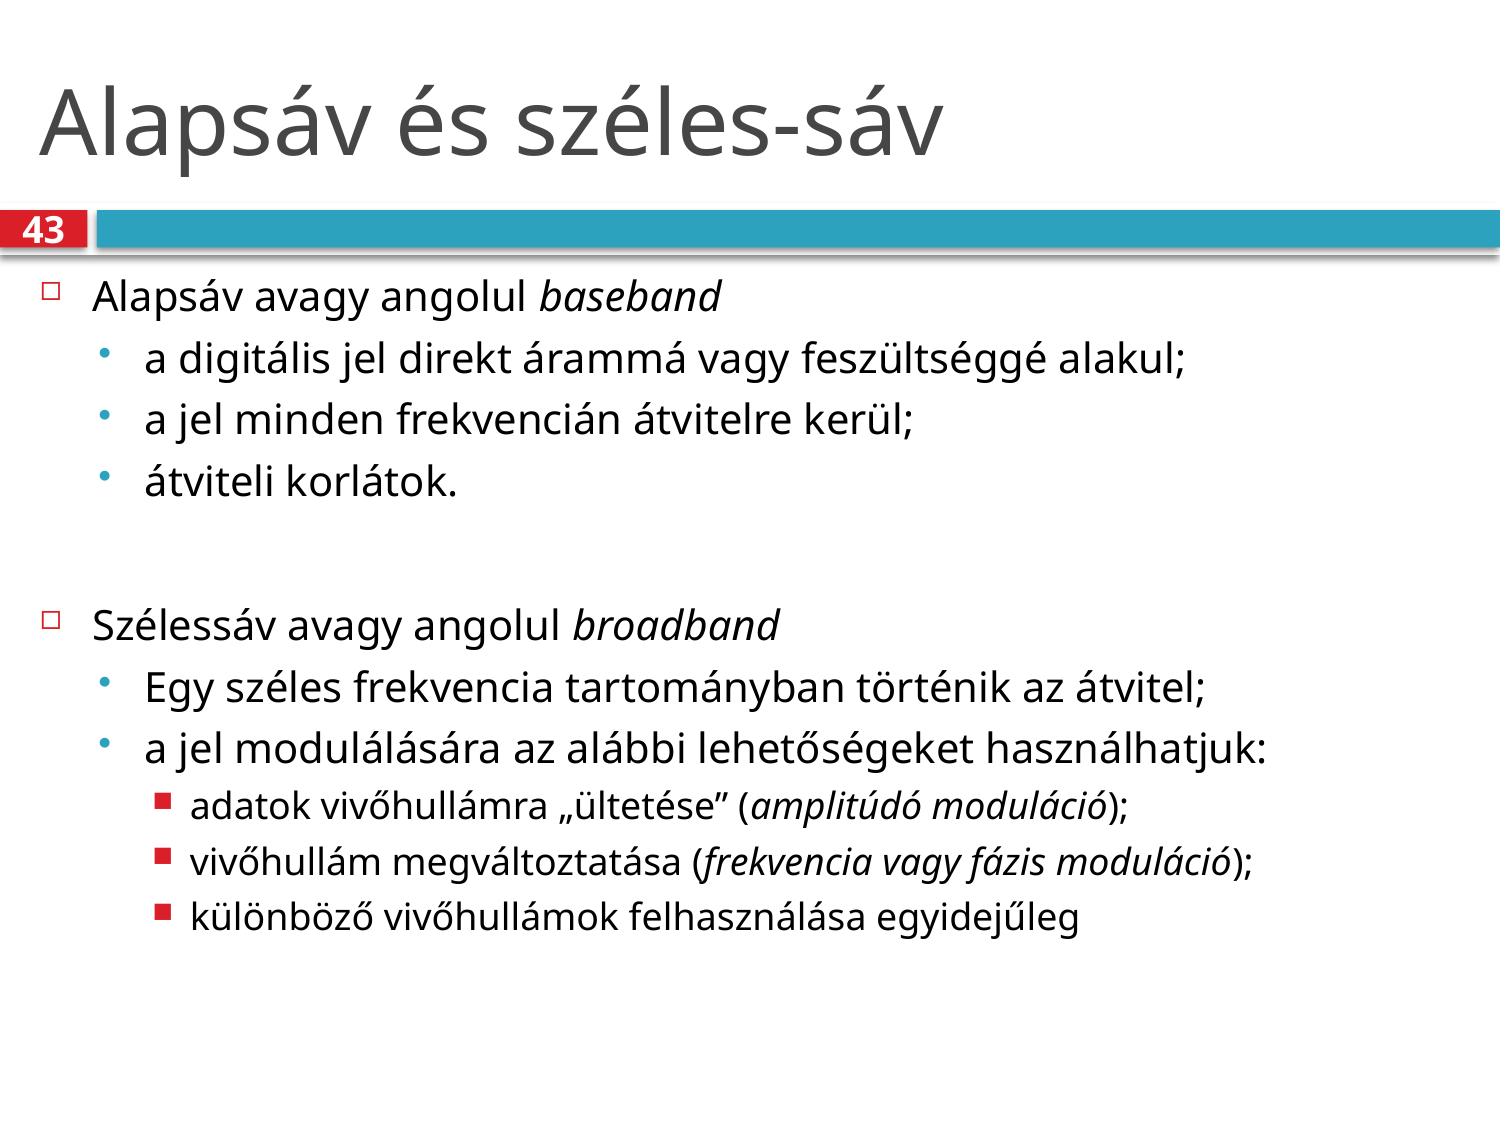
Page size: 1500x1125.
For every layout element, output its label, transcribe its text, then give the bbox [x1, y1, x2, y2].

slide_number 43 [0, 206, 88, 257]
list Alapsáv avagy angolul baseband a digitális jel direkt árammá vagy feszültséggé alakul; a jel minden frekvencián átvitelre kerül; átviteli korlátok. Szélessáv avagy angolul broadband Egy széles frekvencia tartományban történik az átvitel; a jel modulálására az alábbi lehetőségeket használhatjuk: adatok vivőhullámra „ültetése” (amplitúdó moduláció); vivőhullám megváltoztatása (frekvencia vagy fázis moduláció); különböző vivőhullámok felhasználása egyidejűleg [24, 262, 1475, 1100]
title Alapsáv és széles-sáv [24, 37, 1475, 200]
